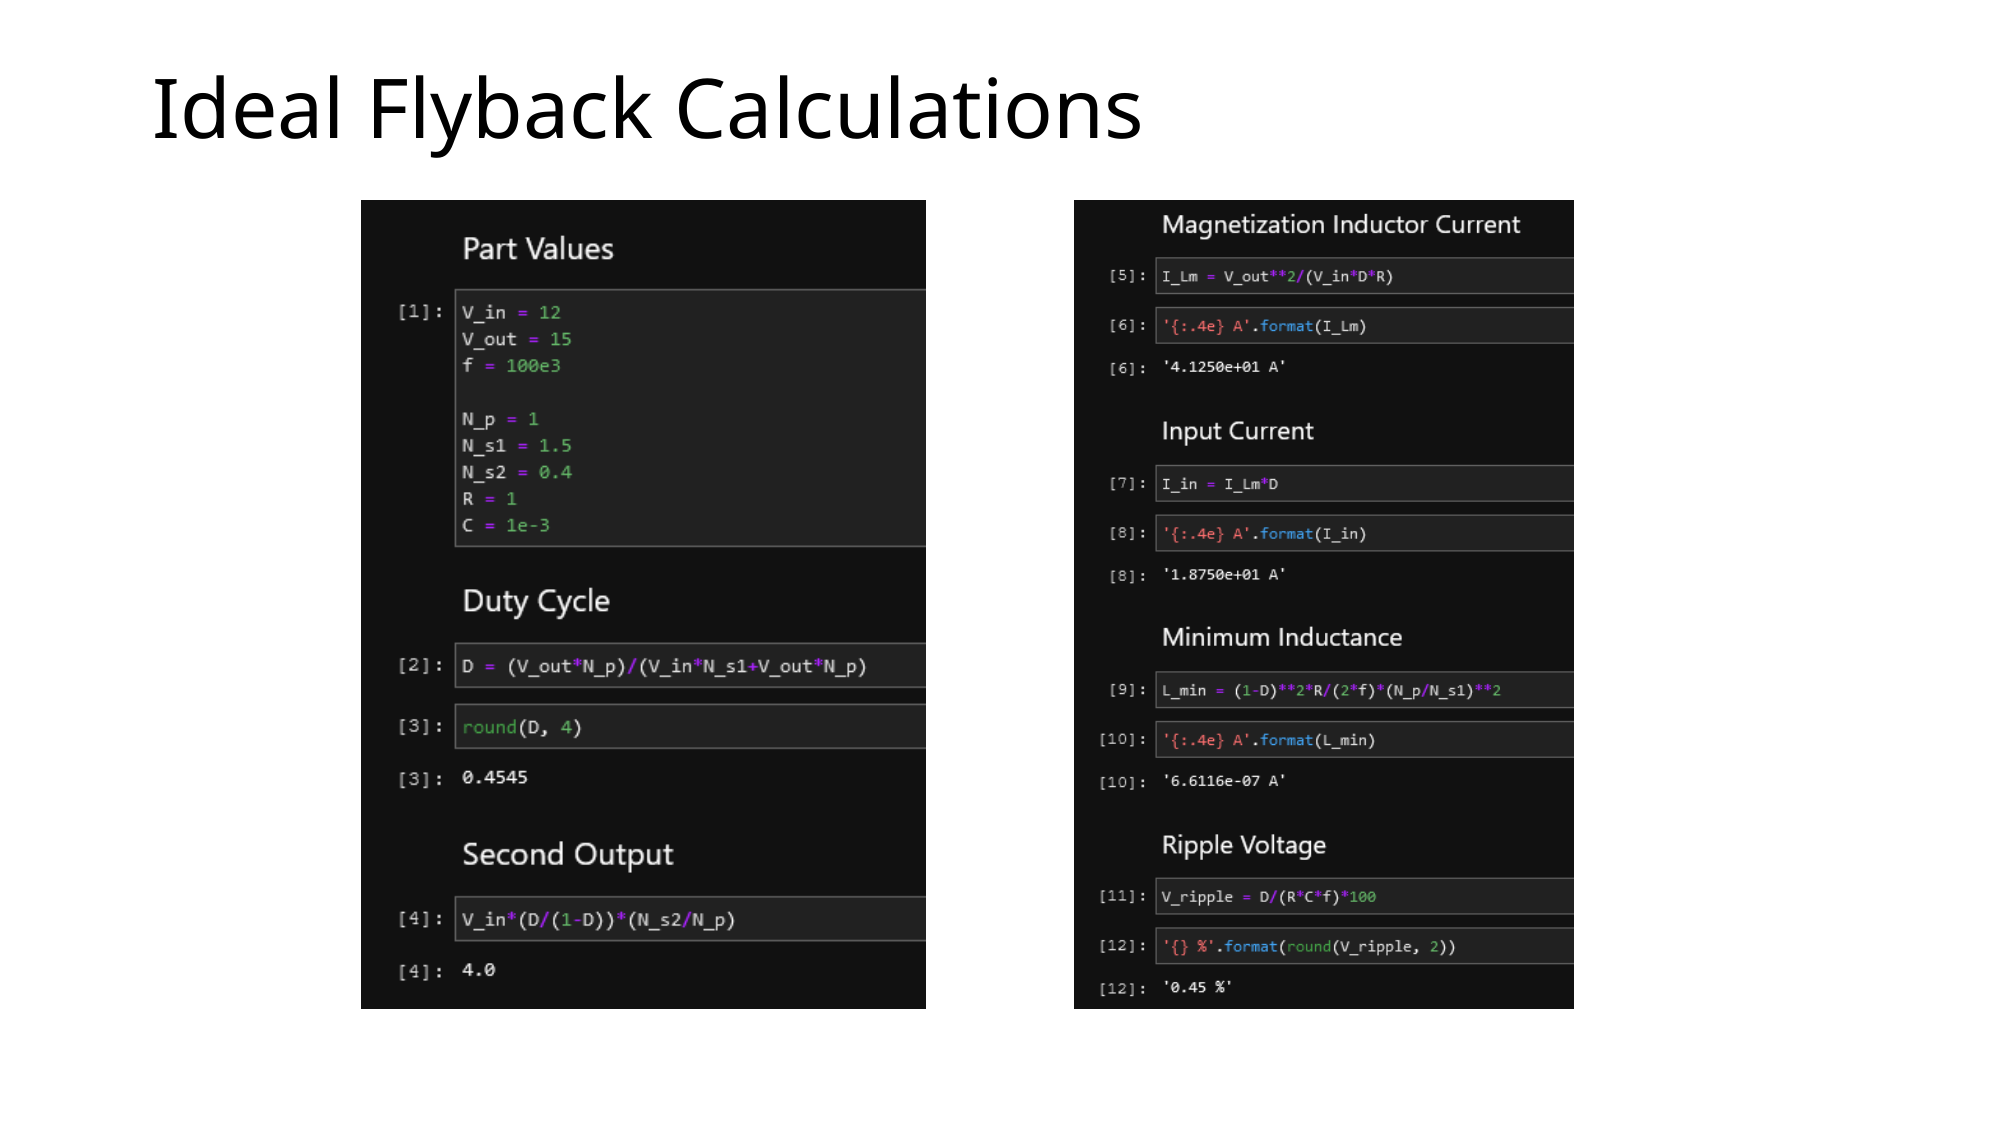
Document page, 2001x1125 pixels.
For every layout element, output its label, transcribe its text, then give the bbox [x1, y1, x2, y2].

picture [361, 200, 926, 1009]
title Ideal Flyback Calculations [137, 59, 1863, 165]
picture [1074, 200, 1574, 1009]
